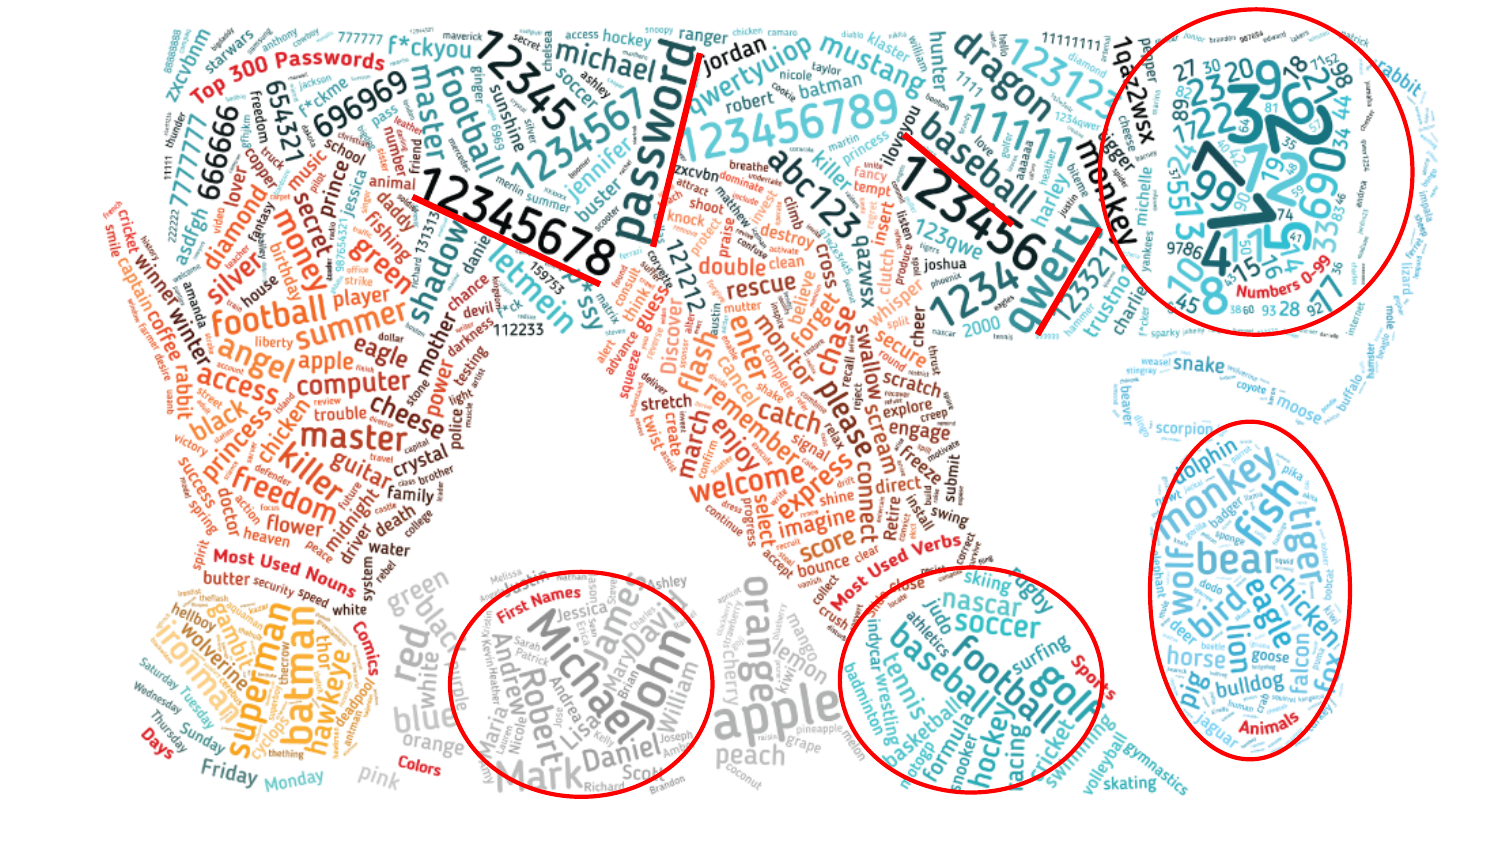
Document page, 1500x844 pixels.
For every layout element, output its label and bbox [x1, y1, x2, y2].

text_box [903, 134, 1013, 226]
text_box [1197, 7, 1315, 19]
picture [87, 21, 1452, 823]
text_box [1037, 227, 1101, 335]
text_box [412, 196, 601, 285]
text_box [652, 52, 701, 248]
